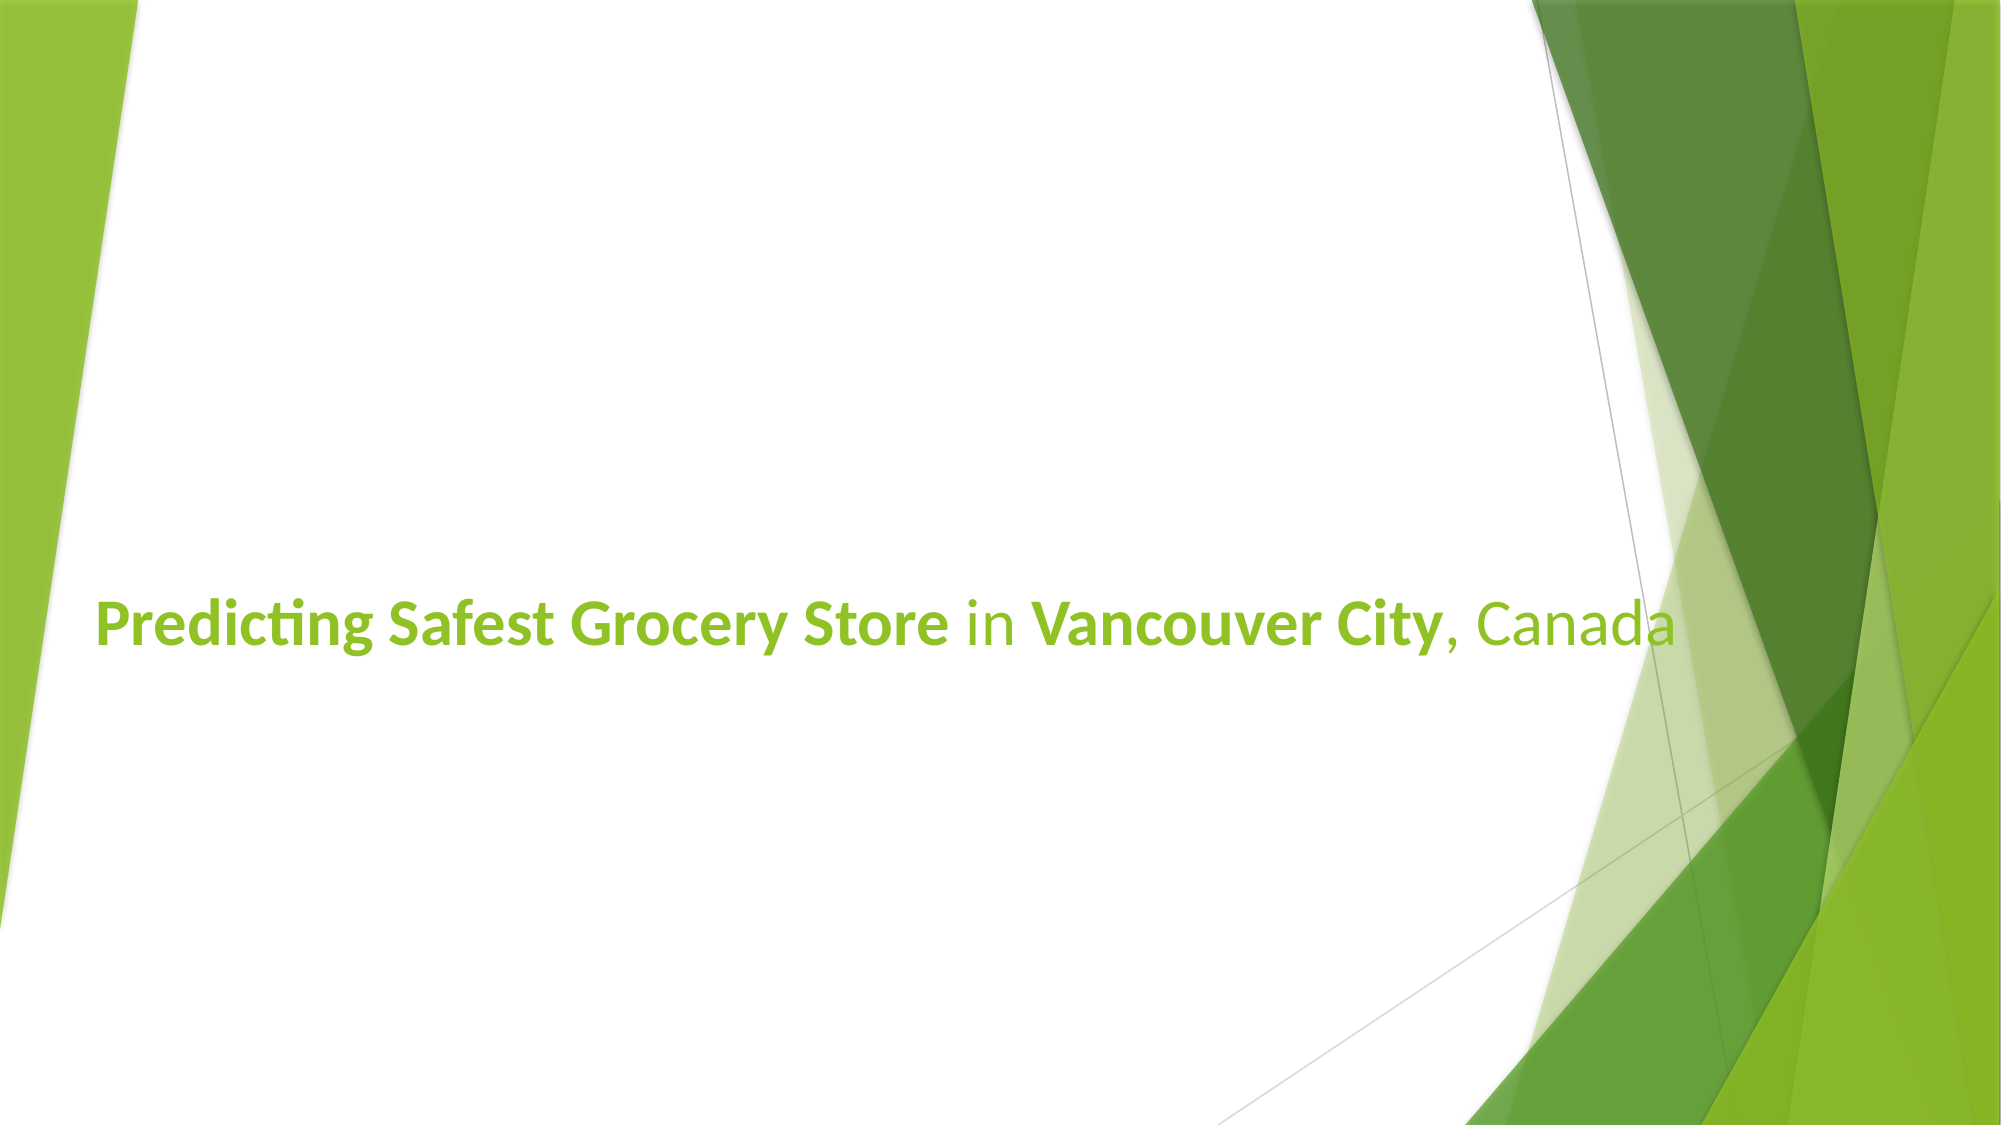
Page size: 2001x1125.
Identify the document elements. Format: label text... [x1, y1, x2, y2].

title Predicting Safest Grocery Store in Vancouver City, Canada [0, 554, 1693, 667]
